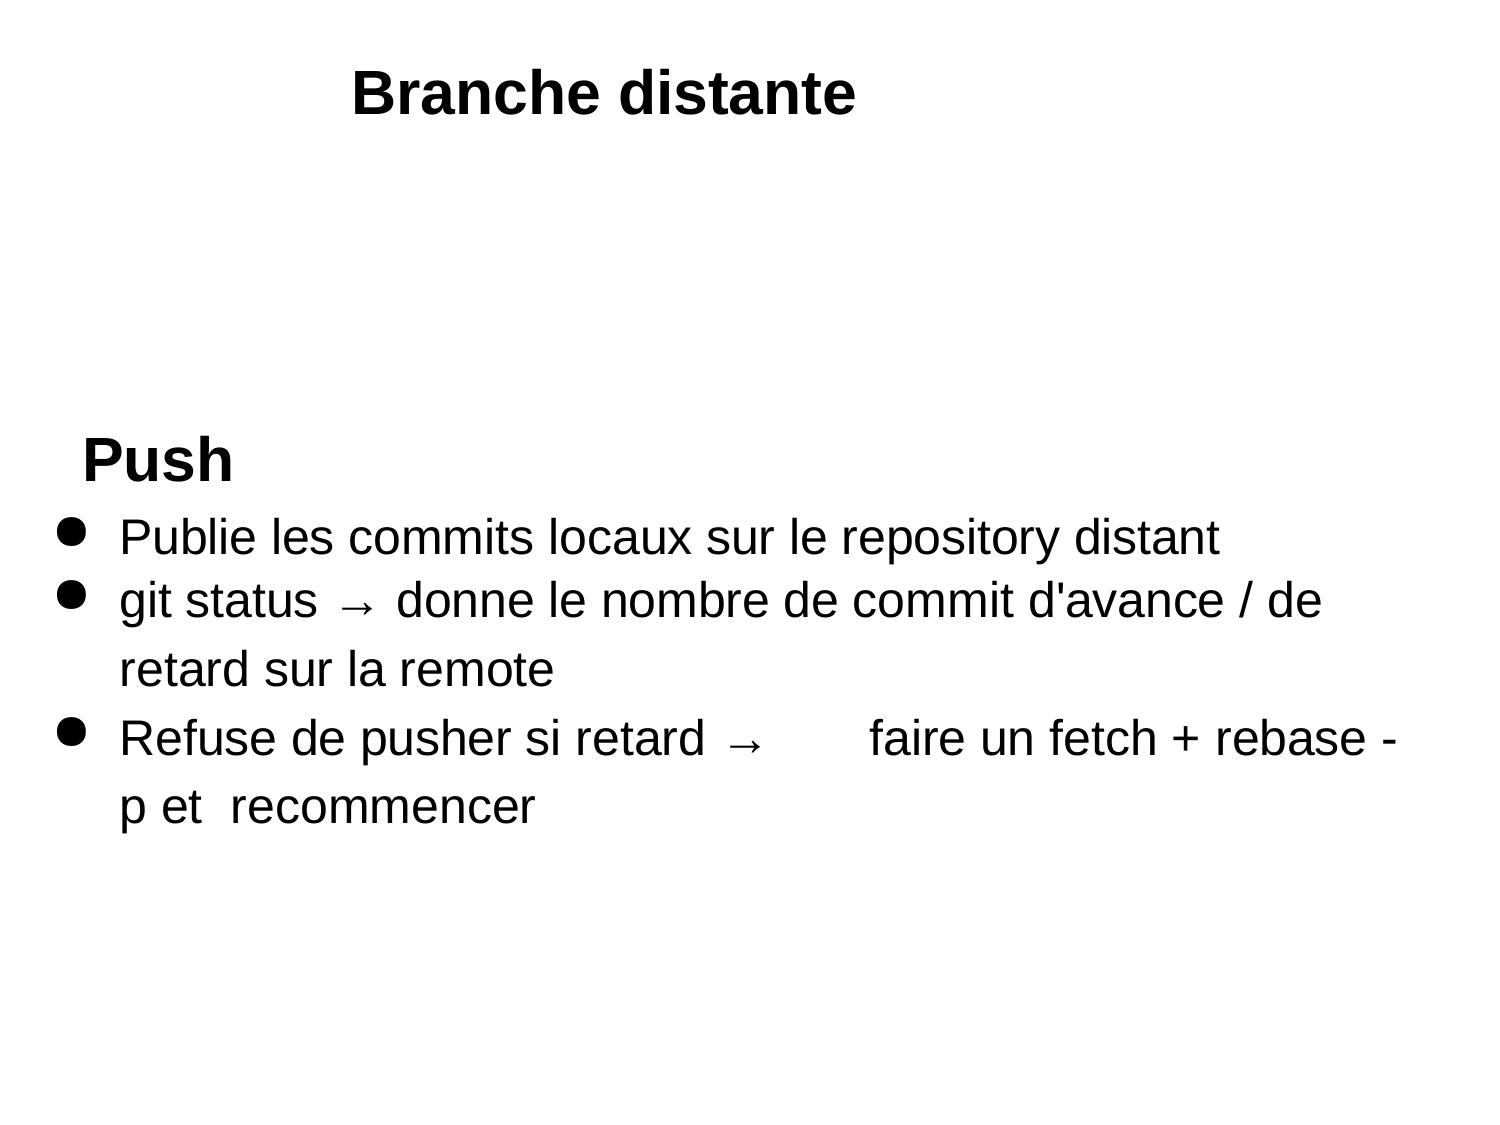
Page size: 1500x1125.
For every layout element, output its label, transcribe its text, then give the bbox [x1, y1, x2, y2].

text_box Push Publie les commits locaux sur le repository distant git status → donne le nombre de commit d'avance / de retard sur la remote Refuse de pusher si retard → faire un fetch + rebase -p et recommencer [49, 403, 1411, 834]
title Branche distante [349, 49, 859, 240]
